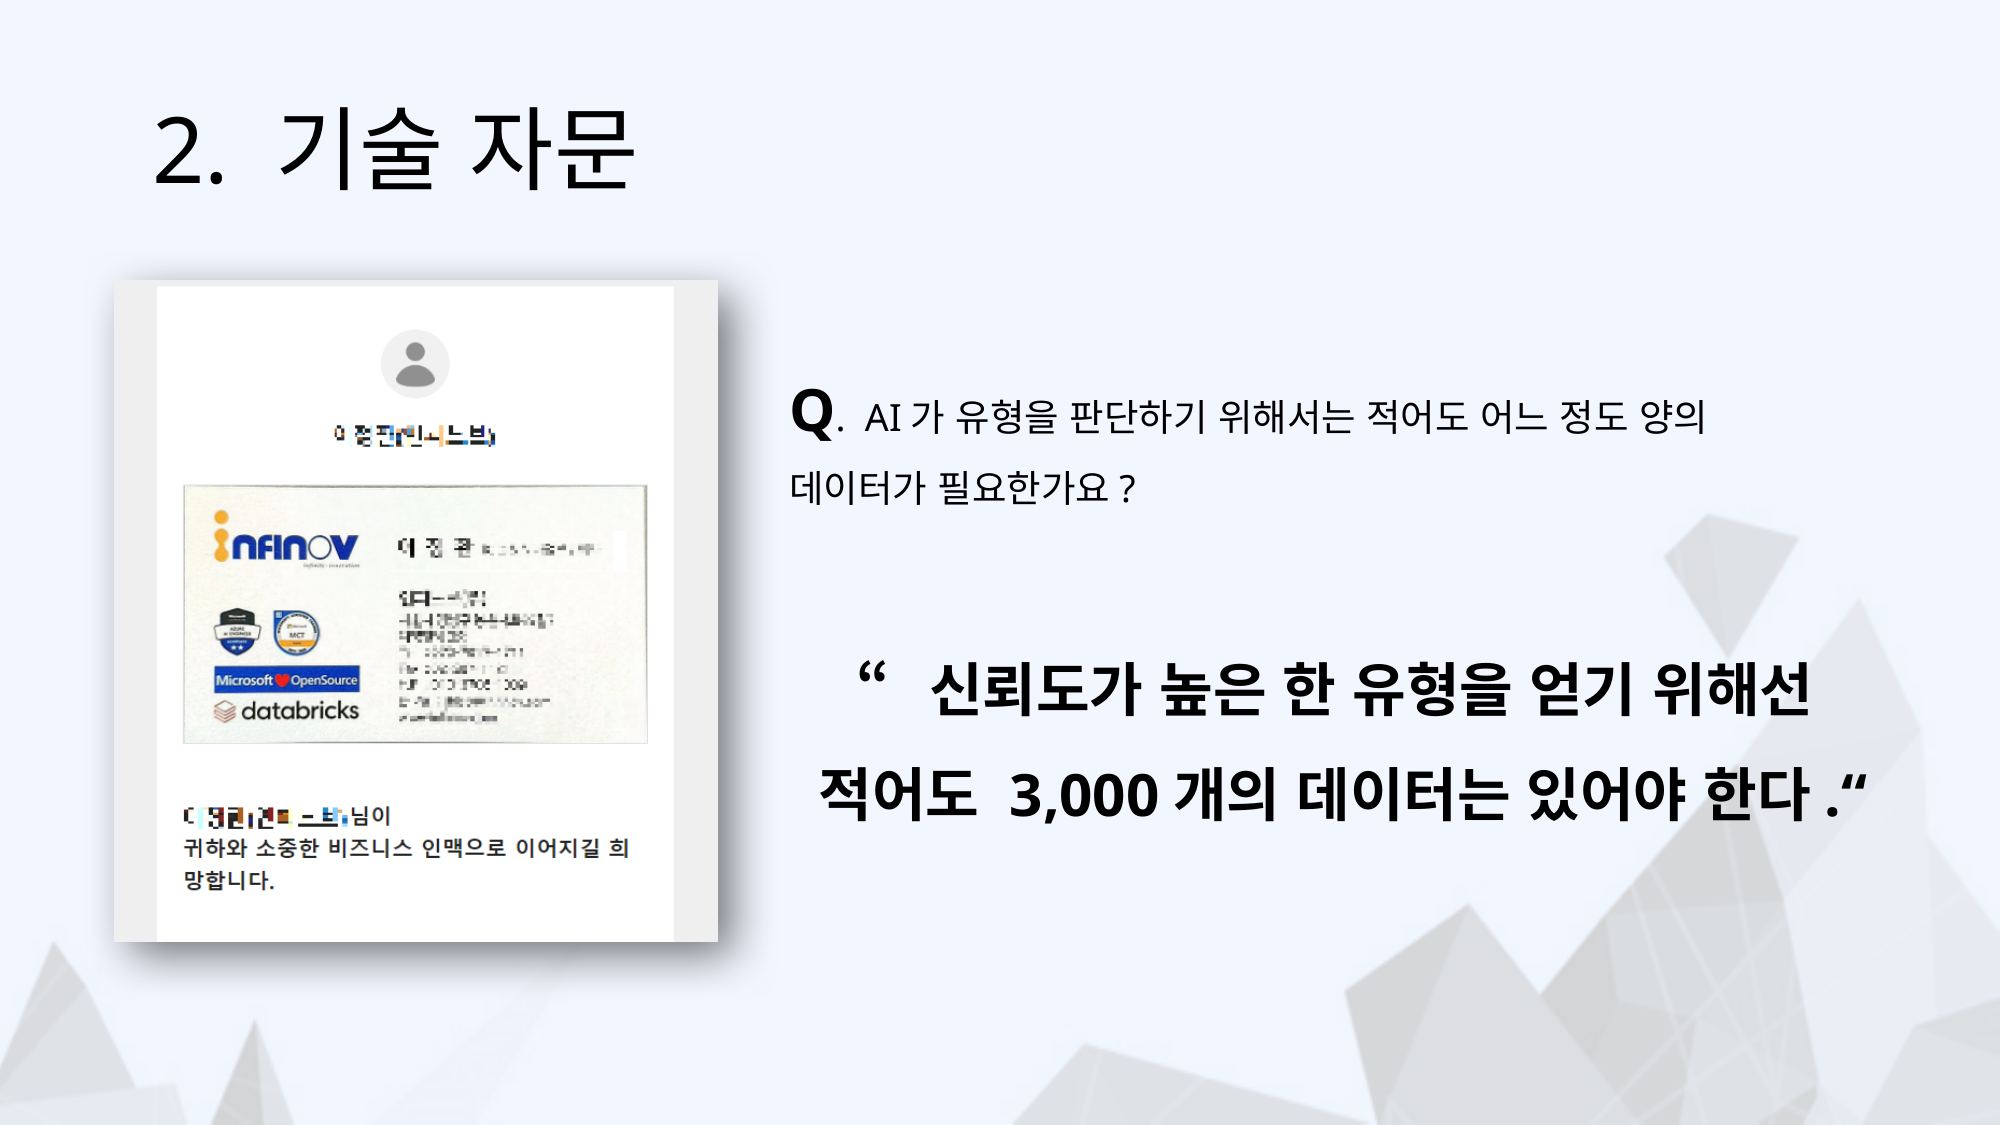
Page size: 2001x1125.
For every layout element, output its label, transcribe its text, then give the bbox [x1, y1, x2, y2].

title 2. 기술 자문 [137, 44, 1863, 263]
text_box “신뢰도가 높은 한 유형을 얻기 위해선 적어도 3,000개의 데이터는 있어야 한다.“ [774, 611, 1912, 836]
text_box Q. AI가 유형을 판단하기 위해서는 적어도 어느 정도 양의 데이터가 필요한가요? [774, 330, 1811, 518]
picture [114, 280, 718, 942]
